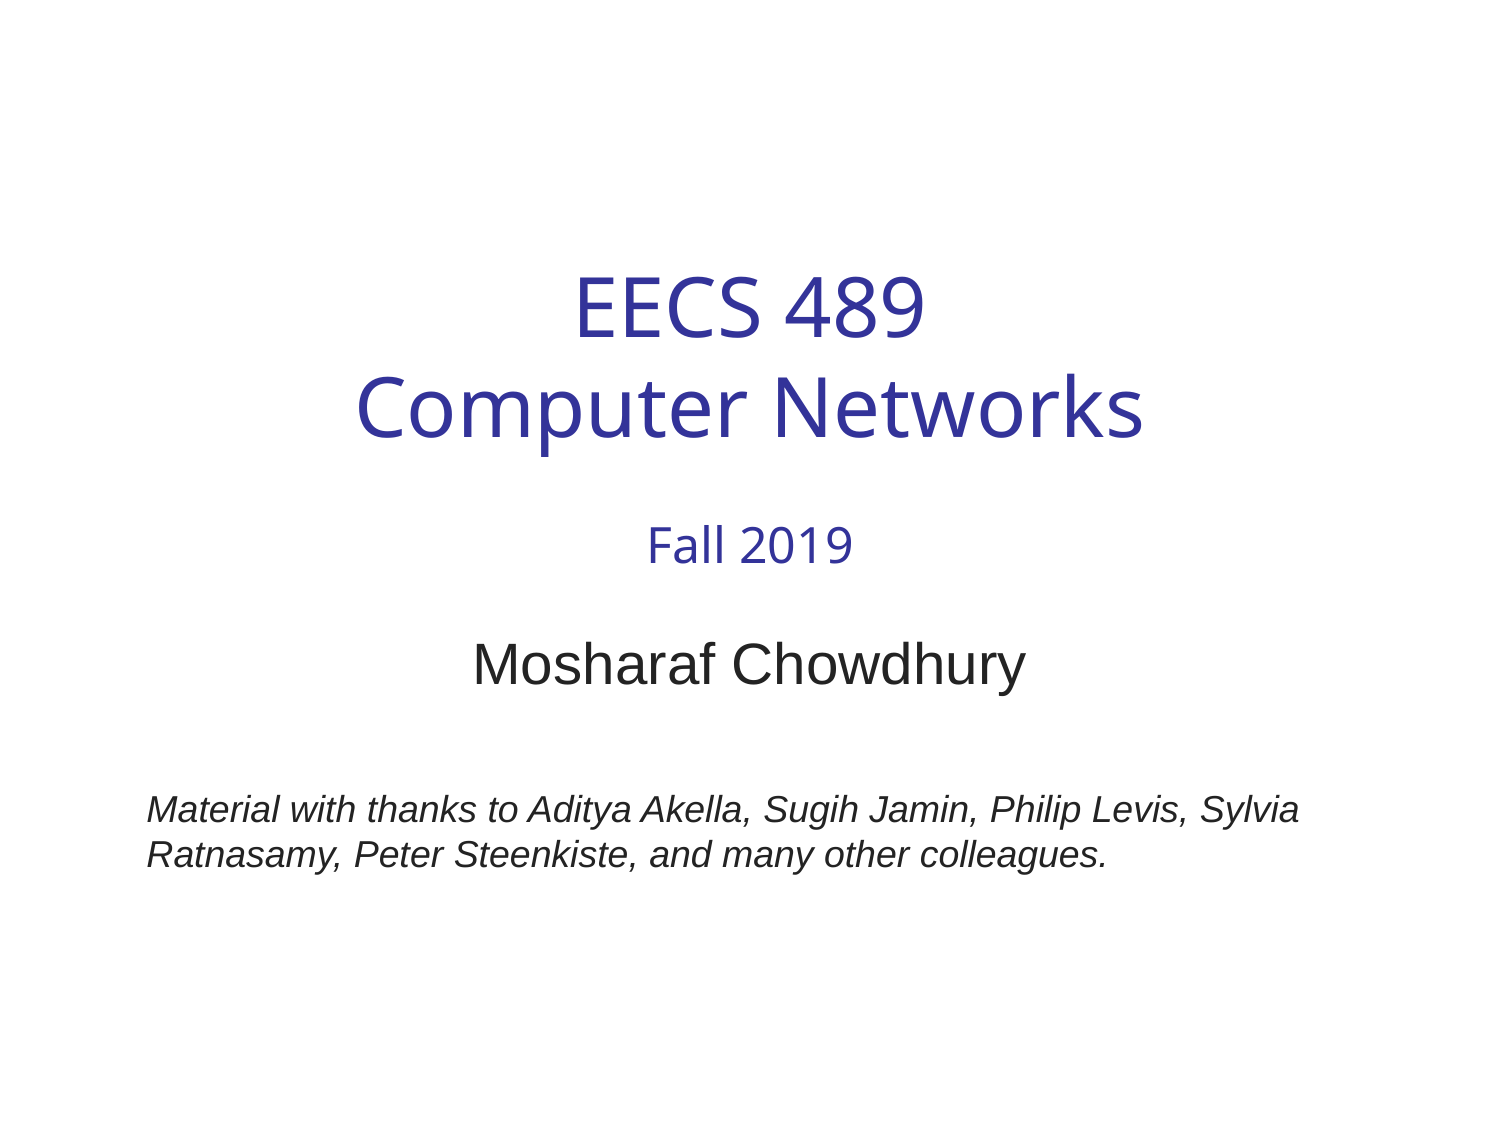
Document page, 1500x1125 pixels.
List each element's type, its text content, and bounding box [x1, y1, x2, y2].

title EECS 489 Computer Networks Fall 2019 [271, 206, 1229, 582]
subtitle Mosharaf Chowdhury Material with thanks to Aditya Akella, Sugih Jamin, Philip Levis, Sylvia Ratnasamy, Peter Steenkiste, and many other colleagues. [131, 618, 1369, 919]
